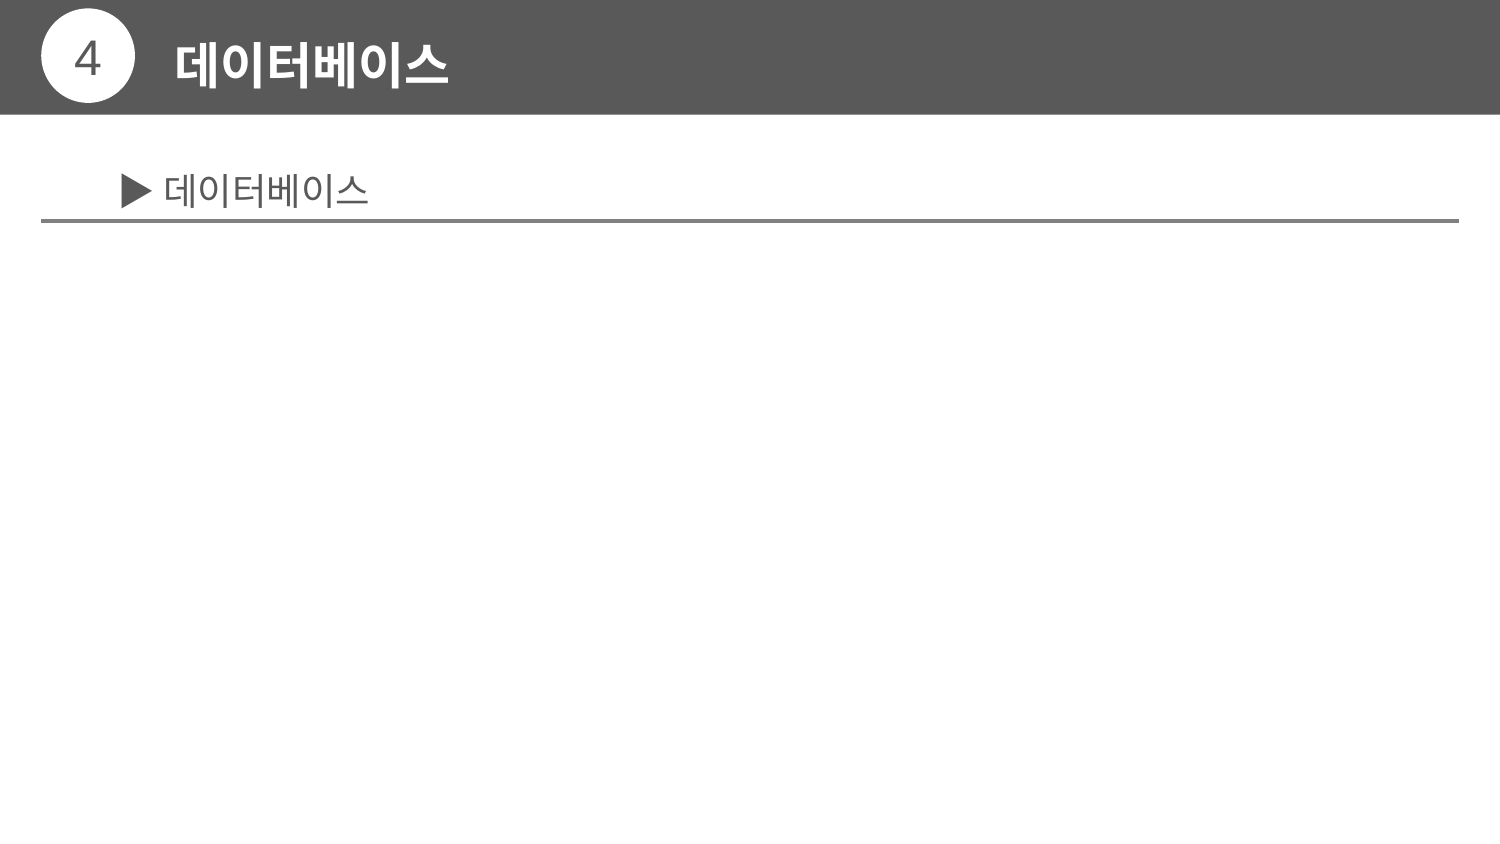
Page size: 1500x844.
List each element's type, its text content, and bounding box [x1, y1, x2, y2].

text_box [0, 0, 1500, 115]
text_box ▶데이터베이스 [102, 160, 386, 220]
